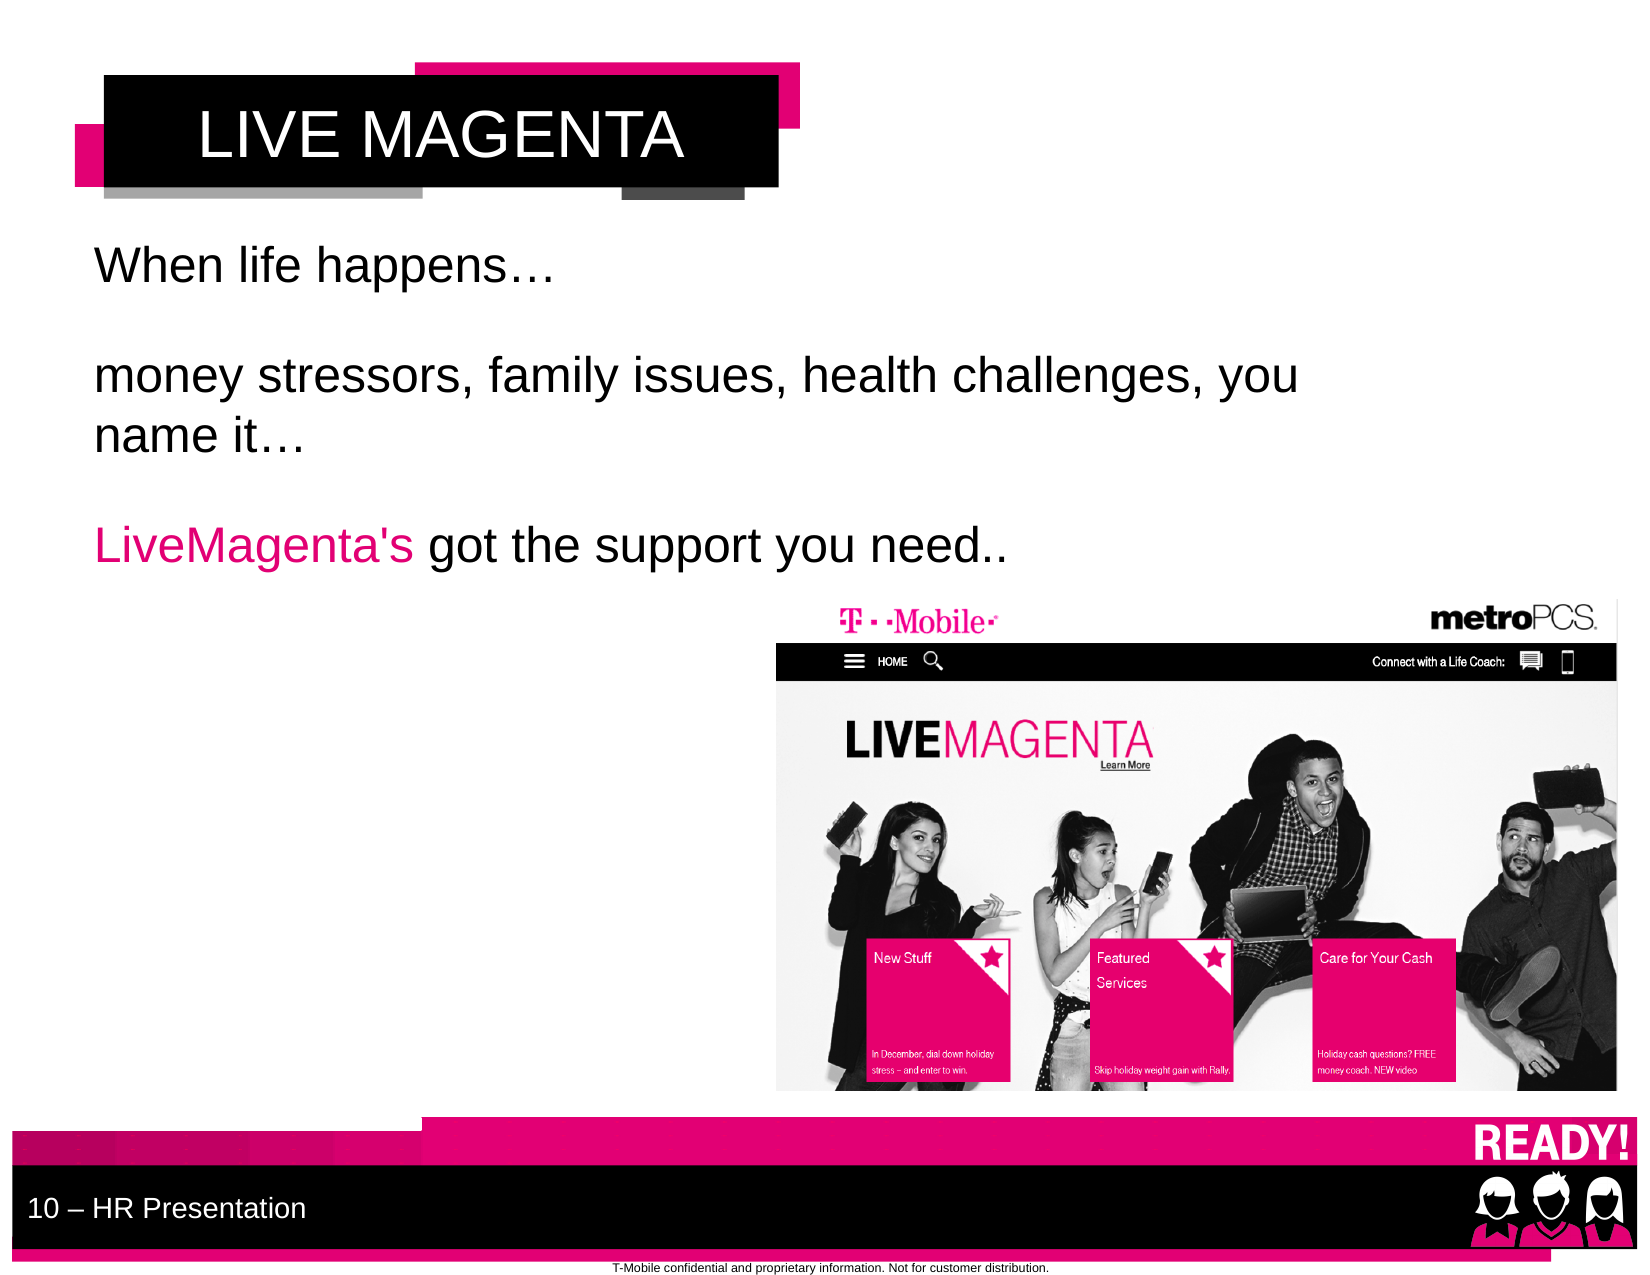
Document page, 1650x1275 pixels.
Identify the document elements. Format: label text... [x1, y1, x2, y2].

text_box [74, 62, 801, 201]
text_box When life happens… money stressors, family issues, health challenges, you name it… LiveMagenta's got the support you need.. [78, 224, 1387, 580]
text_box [12, 1104, 1646, 1275]
picture [775, 598, 1618, 1092]
